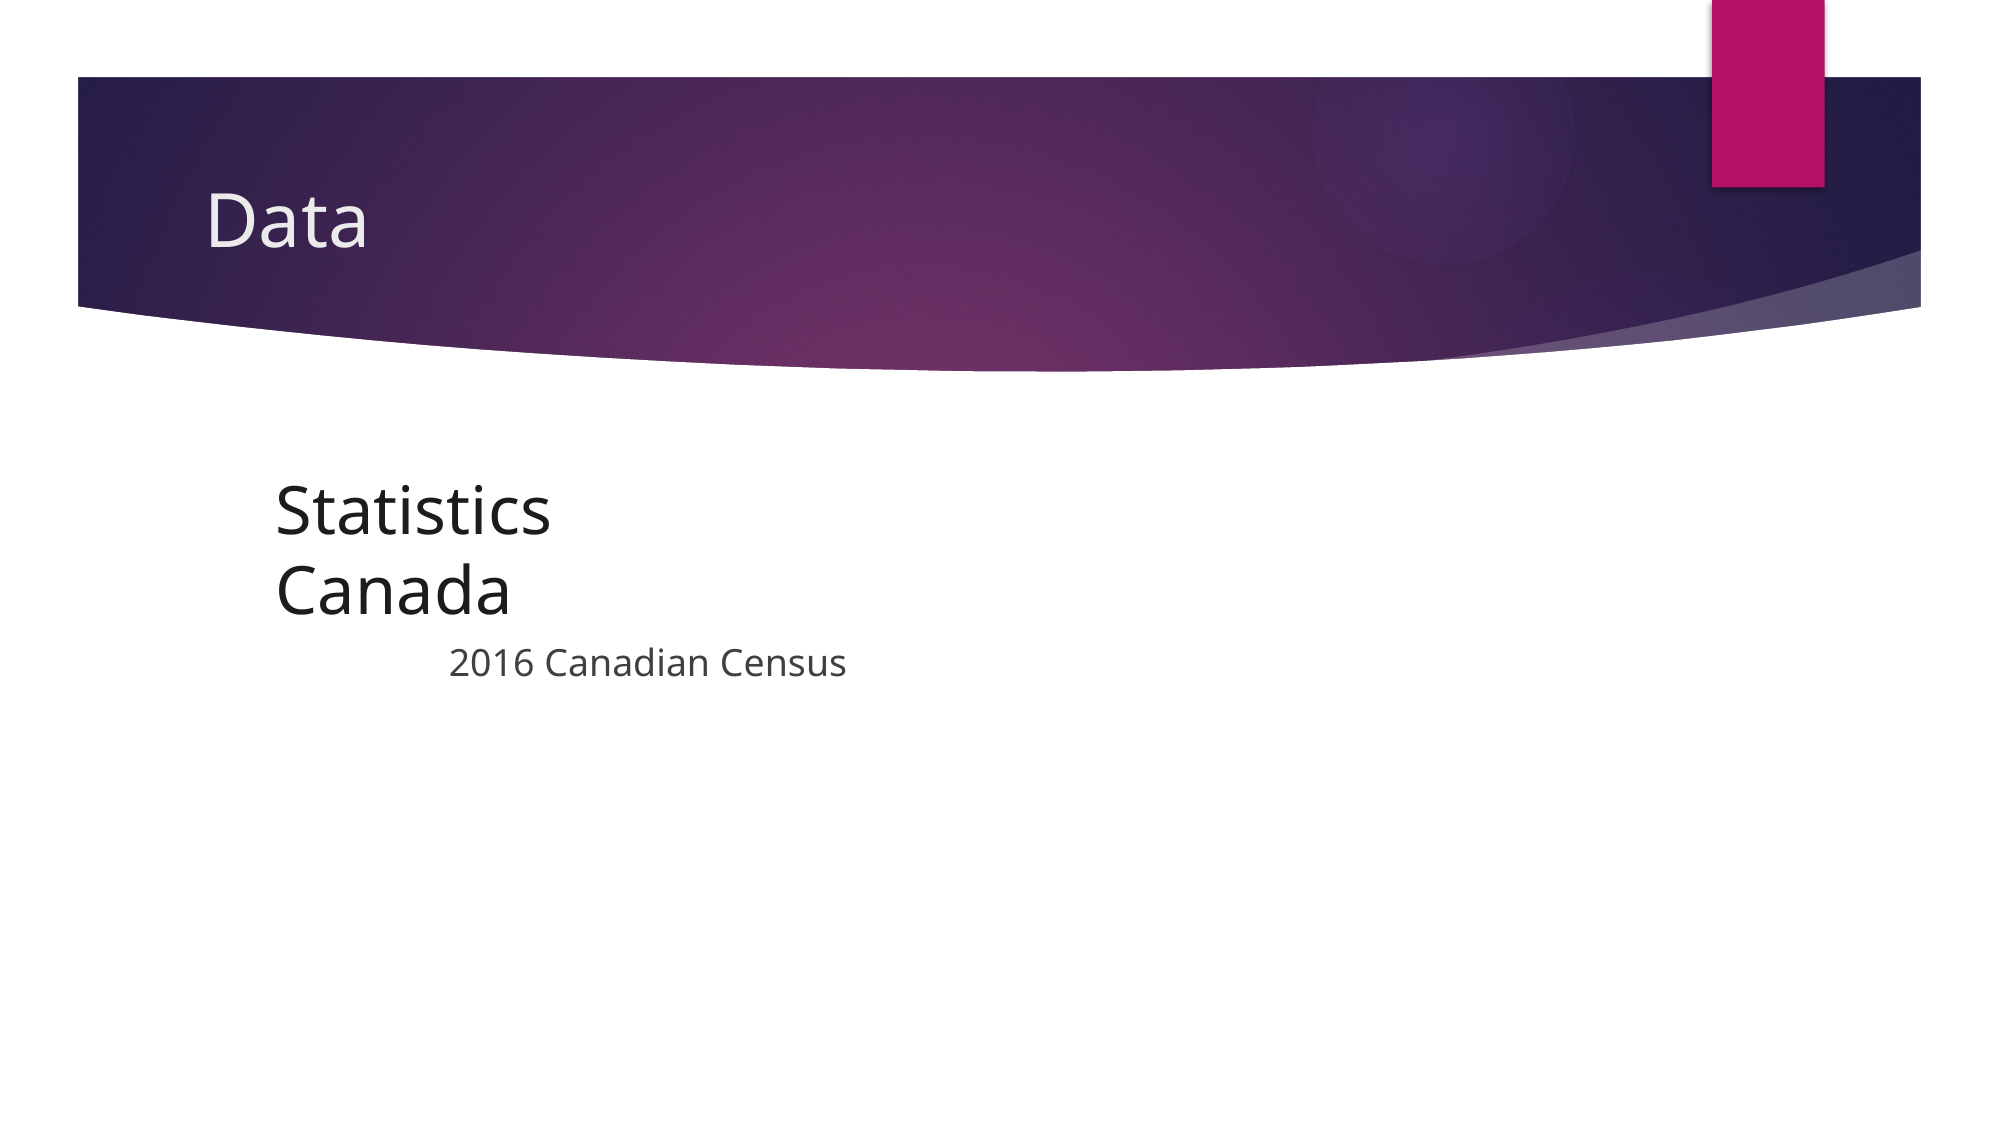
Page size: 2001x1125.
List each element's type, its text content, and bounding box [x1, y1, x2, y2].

text_box Statistics Canada [261, 460, 787, 636]
title Data [189, 159, 1627, 276]
list 2016 Canadian Census [433, 631, 1049, 751]
